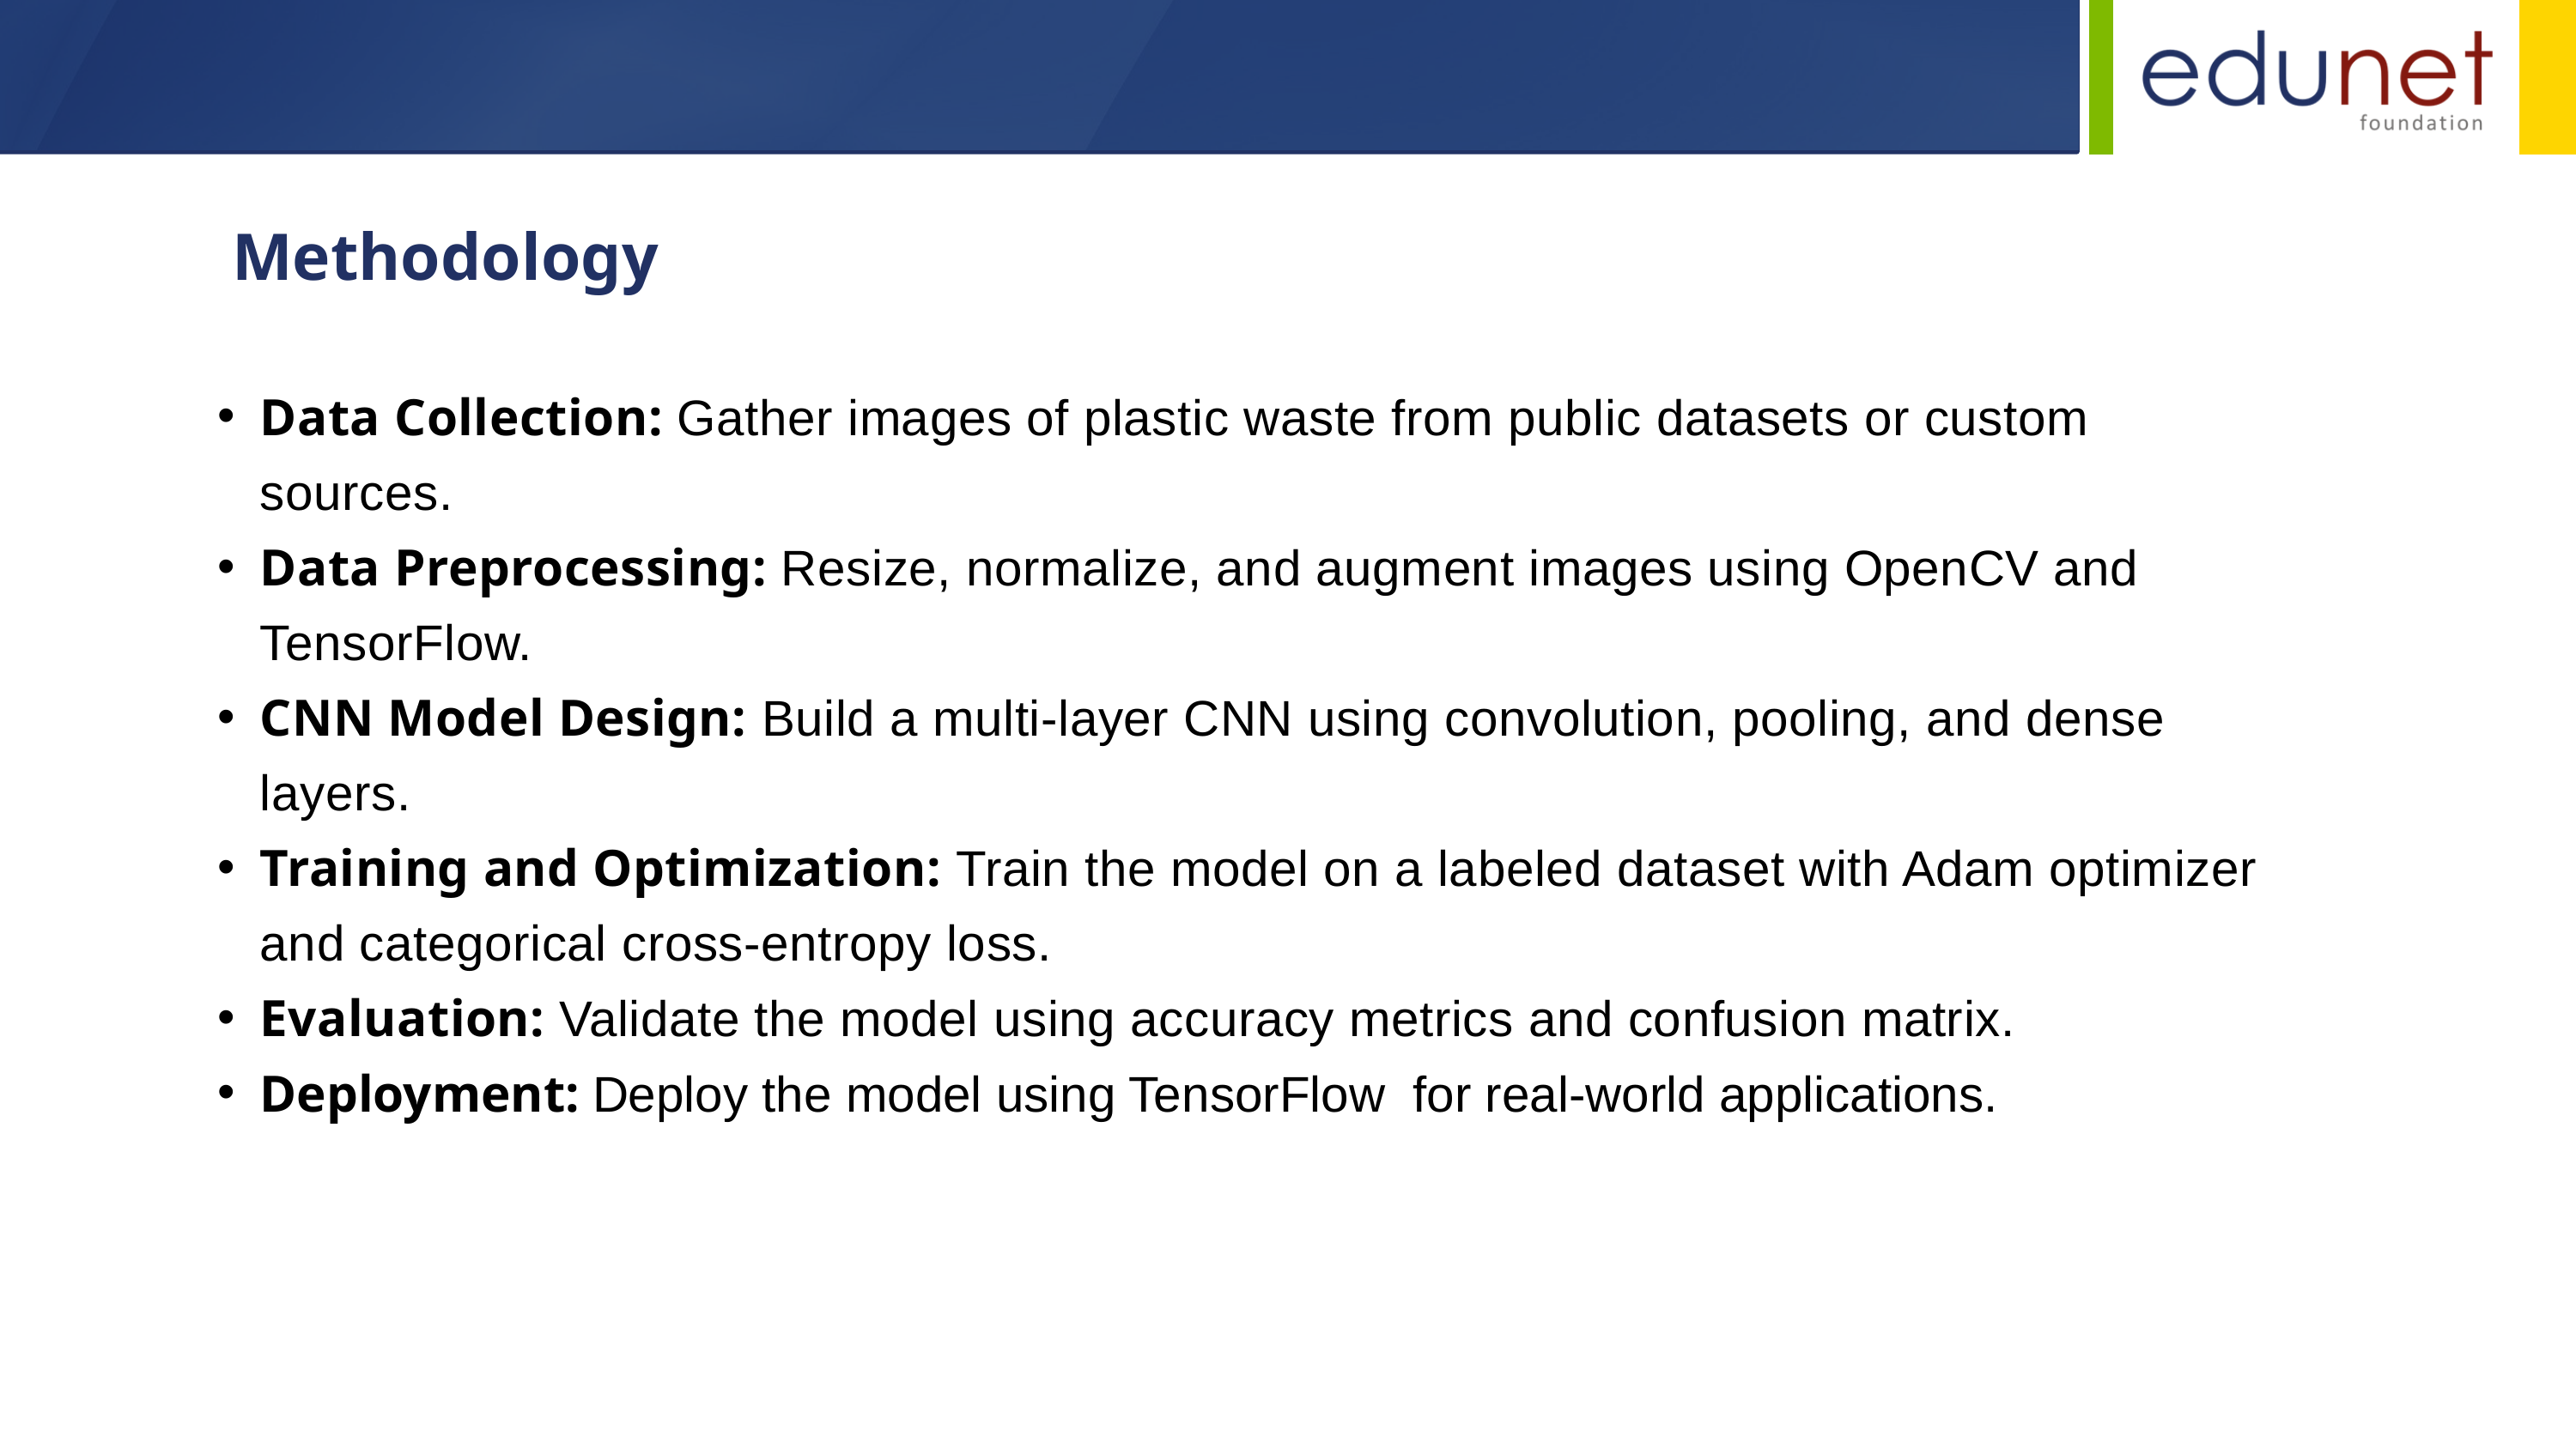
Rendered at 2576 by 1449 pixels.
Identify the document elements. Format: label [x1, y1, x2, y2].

text_box [0, 0, 2081, 155]
text_box [2128, 16, 2509, 138]
text_box [174, 385, 2285, 1342]
text_box [2519, 0, 2576, 155]
text_box [2088, 0, 2114, 155]
text_box [232, 223, 1078, 361]
